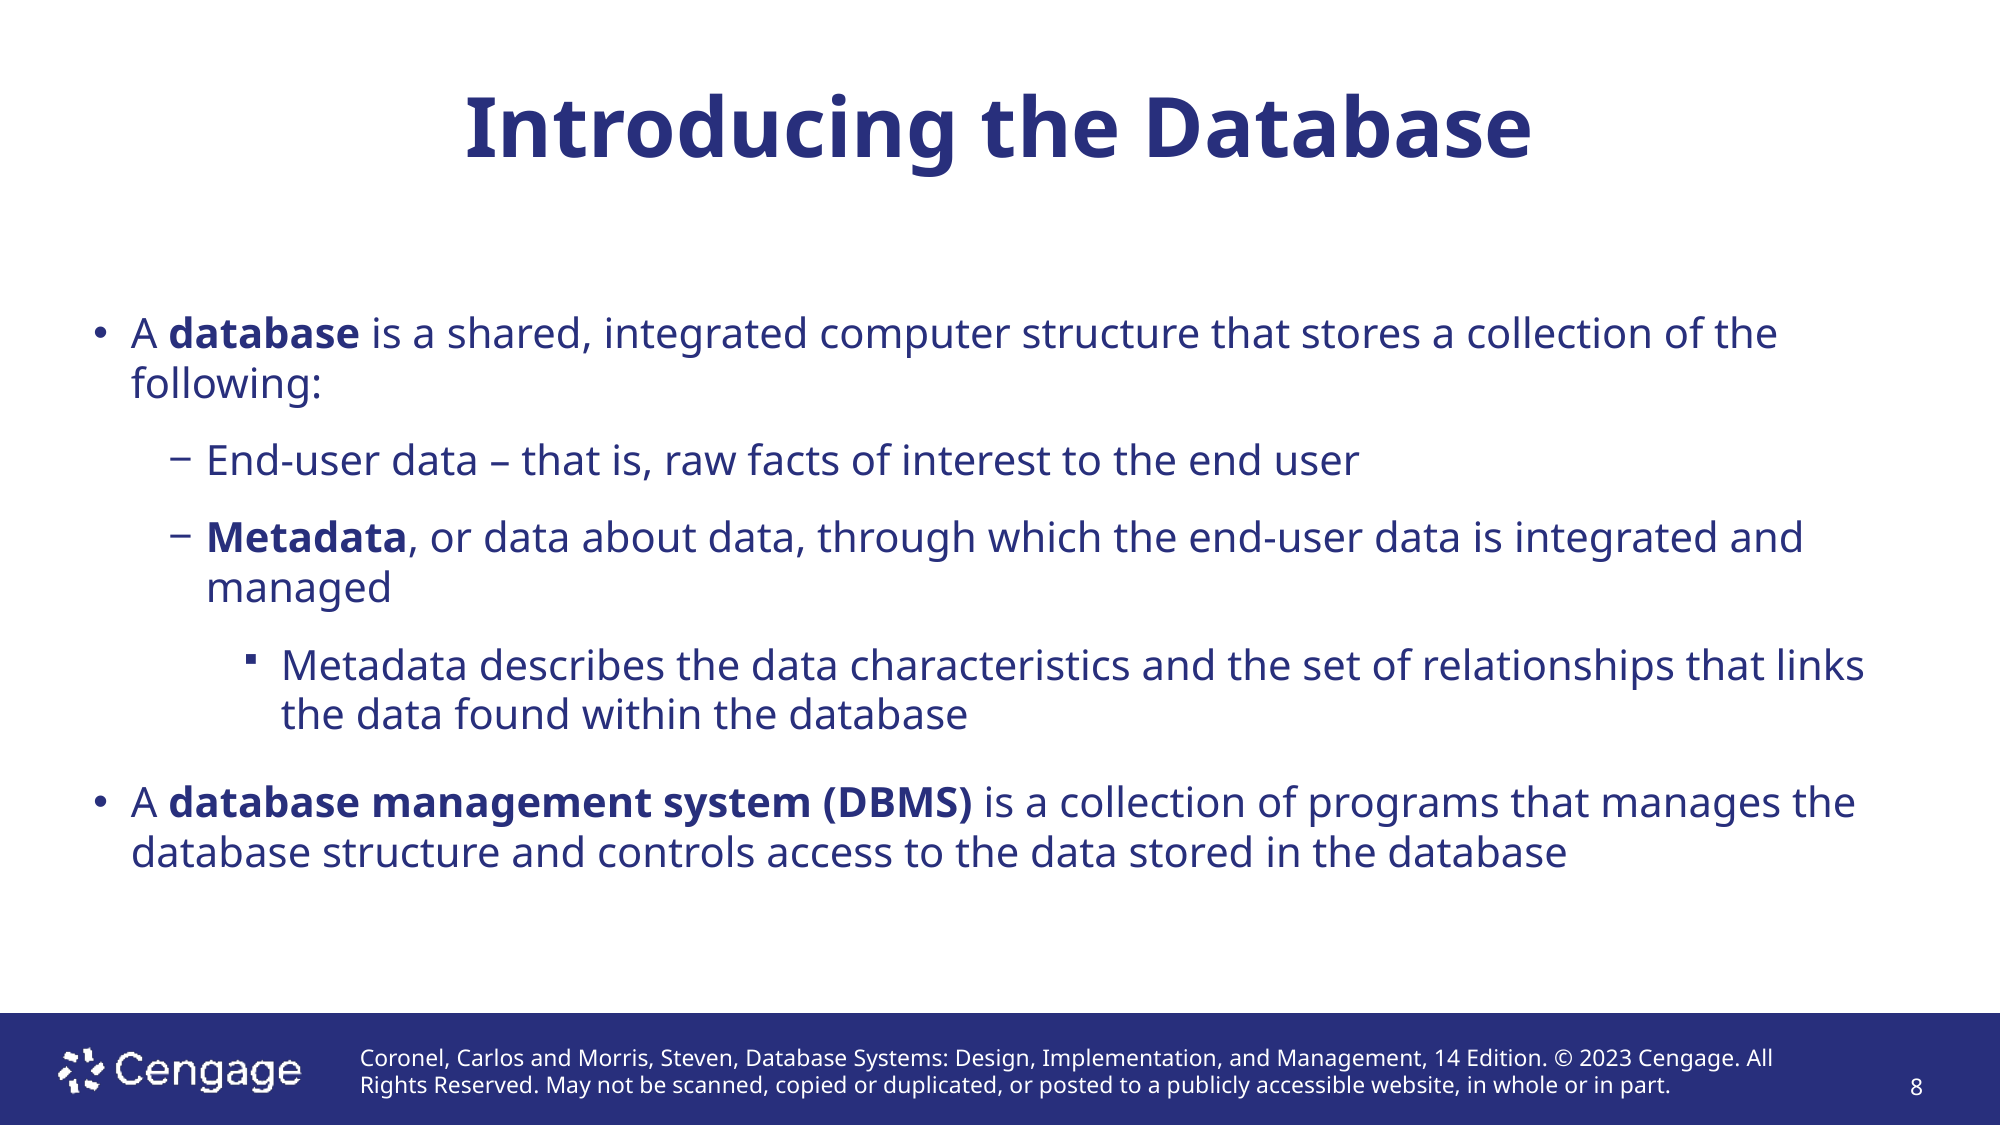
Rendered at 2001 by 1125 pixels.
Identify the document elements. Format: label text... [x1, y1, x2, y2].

title Introducing the Database [78, 77, 1923, 278]
picture [30, 1020, 329, 1122]
list A database is a shared, integrated computer structure that stores a collection of the following: End-user data – that is, raw facts of interest to the end user Metadata, or data about data, through which the end-user data is integrated and managed Metadata describes the data characteristics and the set of relationships that links the data found within the database A database management system (DBMS) is a collection of programs that manages the database structure and controls access to the data stored in the database [78, 299, 1923, 1014]
